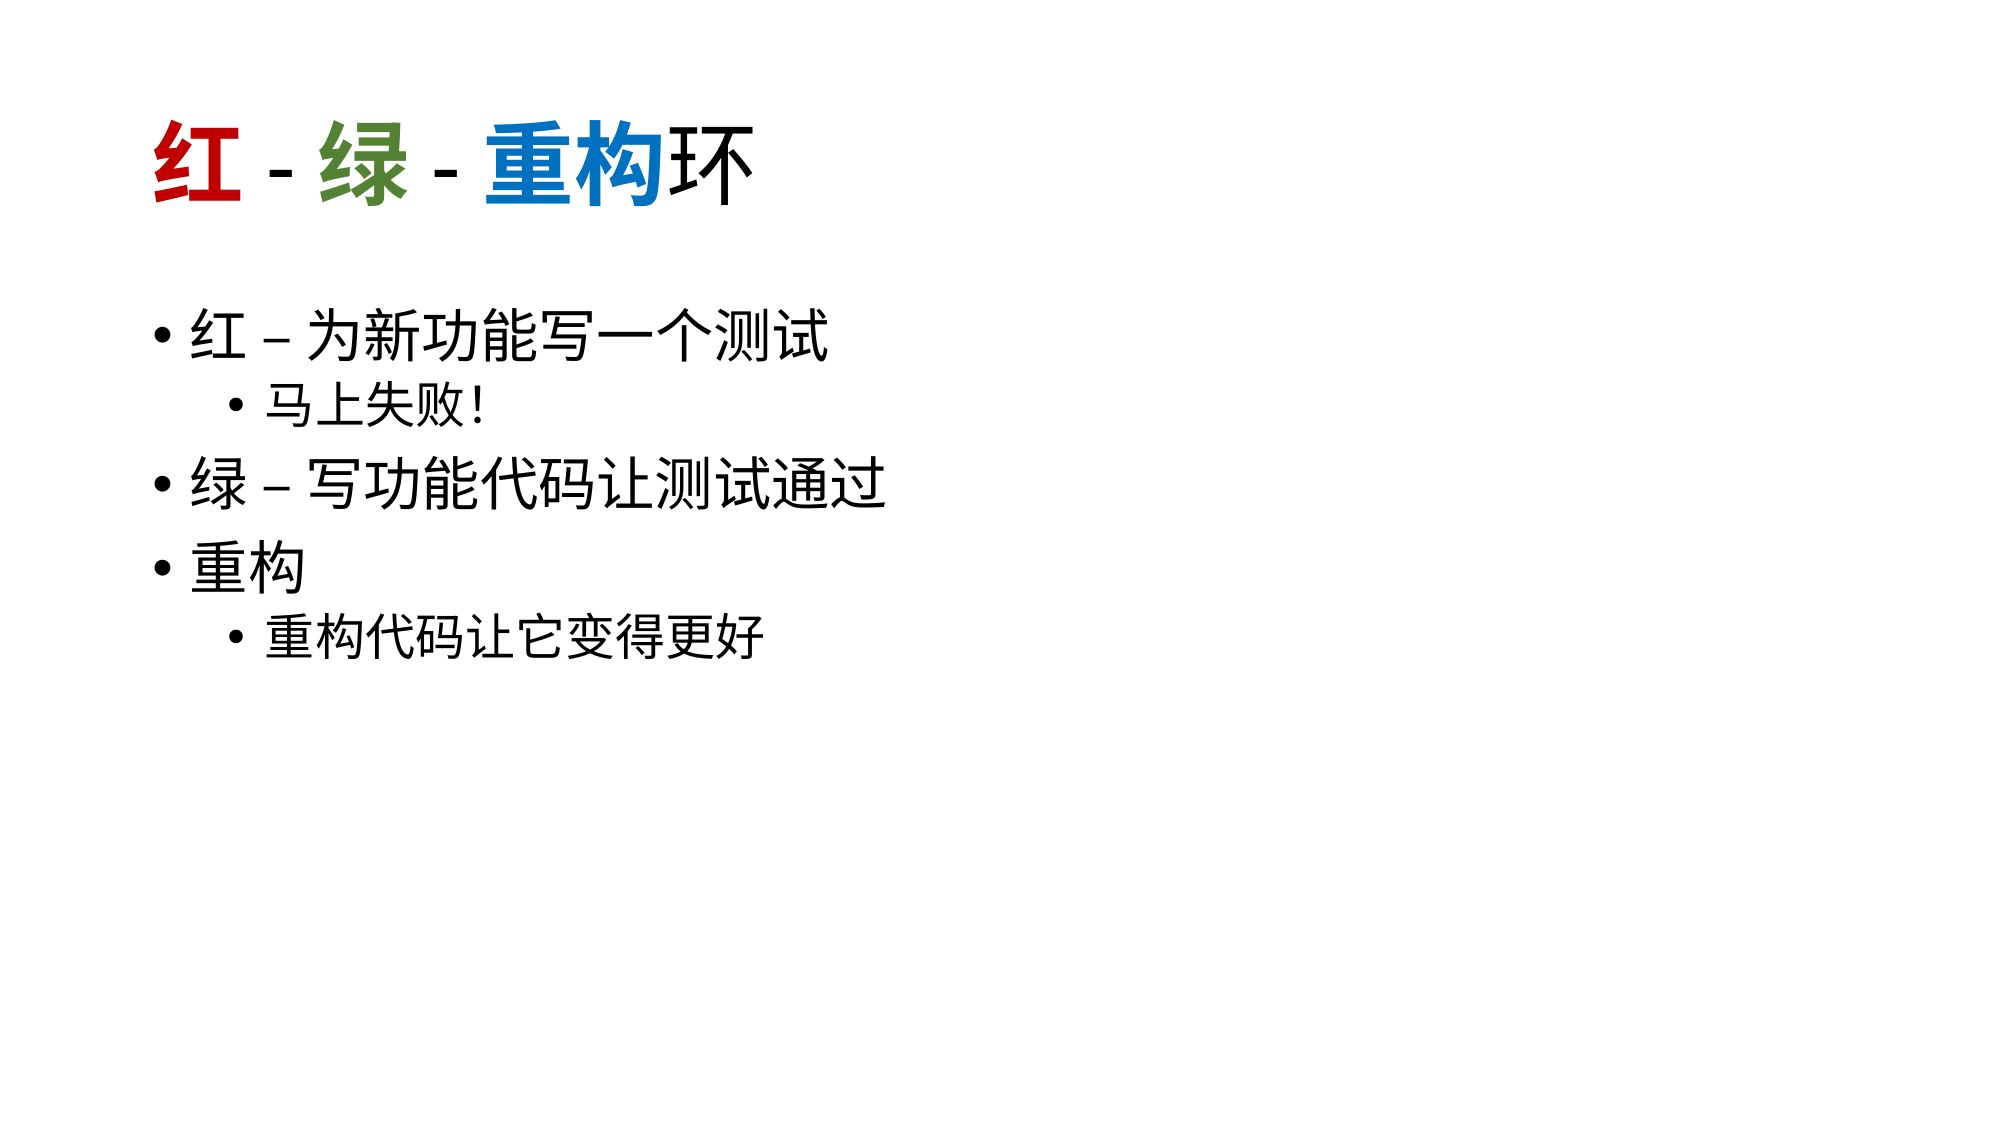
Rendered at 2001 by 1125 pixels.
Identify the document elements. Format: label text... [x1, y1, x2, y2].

list 红 – 为新功能写一个测试 马上失败！ 绿 – 写功能代码让测试通过 重构 重构代码让它变得更好 [137, 299, 1863, 1014]
title 红-绿-重构环 [137, 59, 1863, 278]
